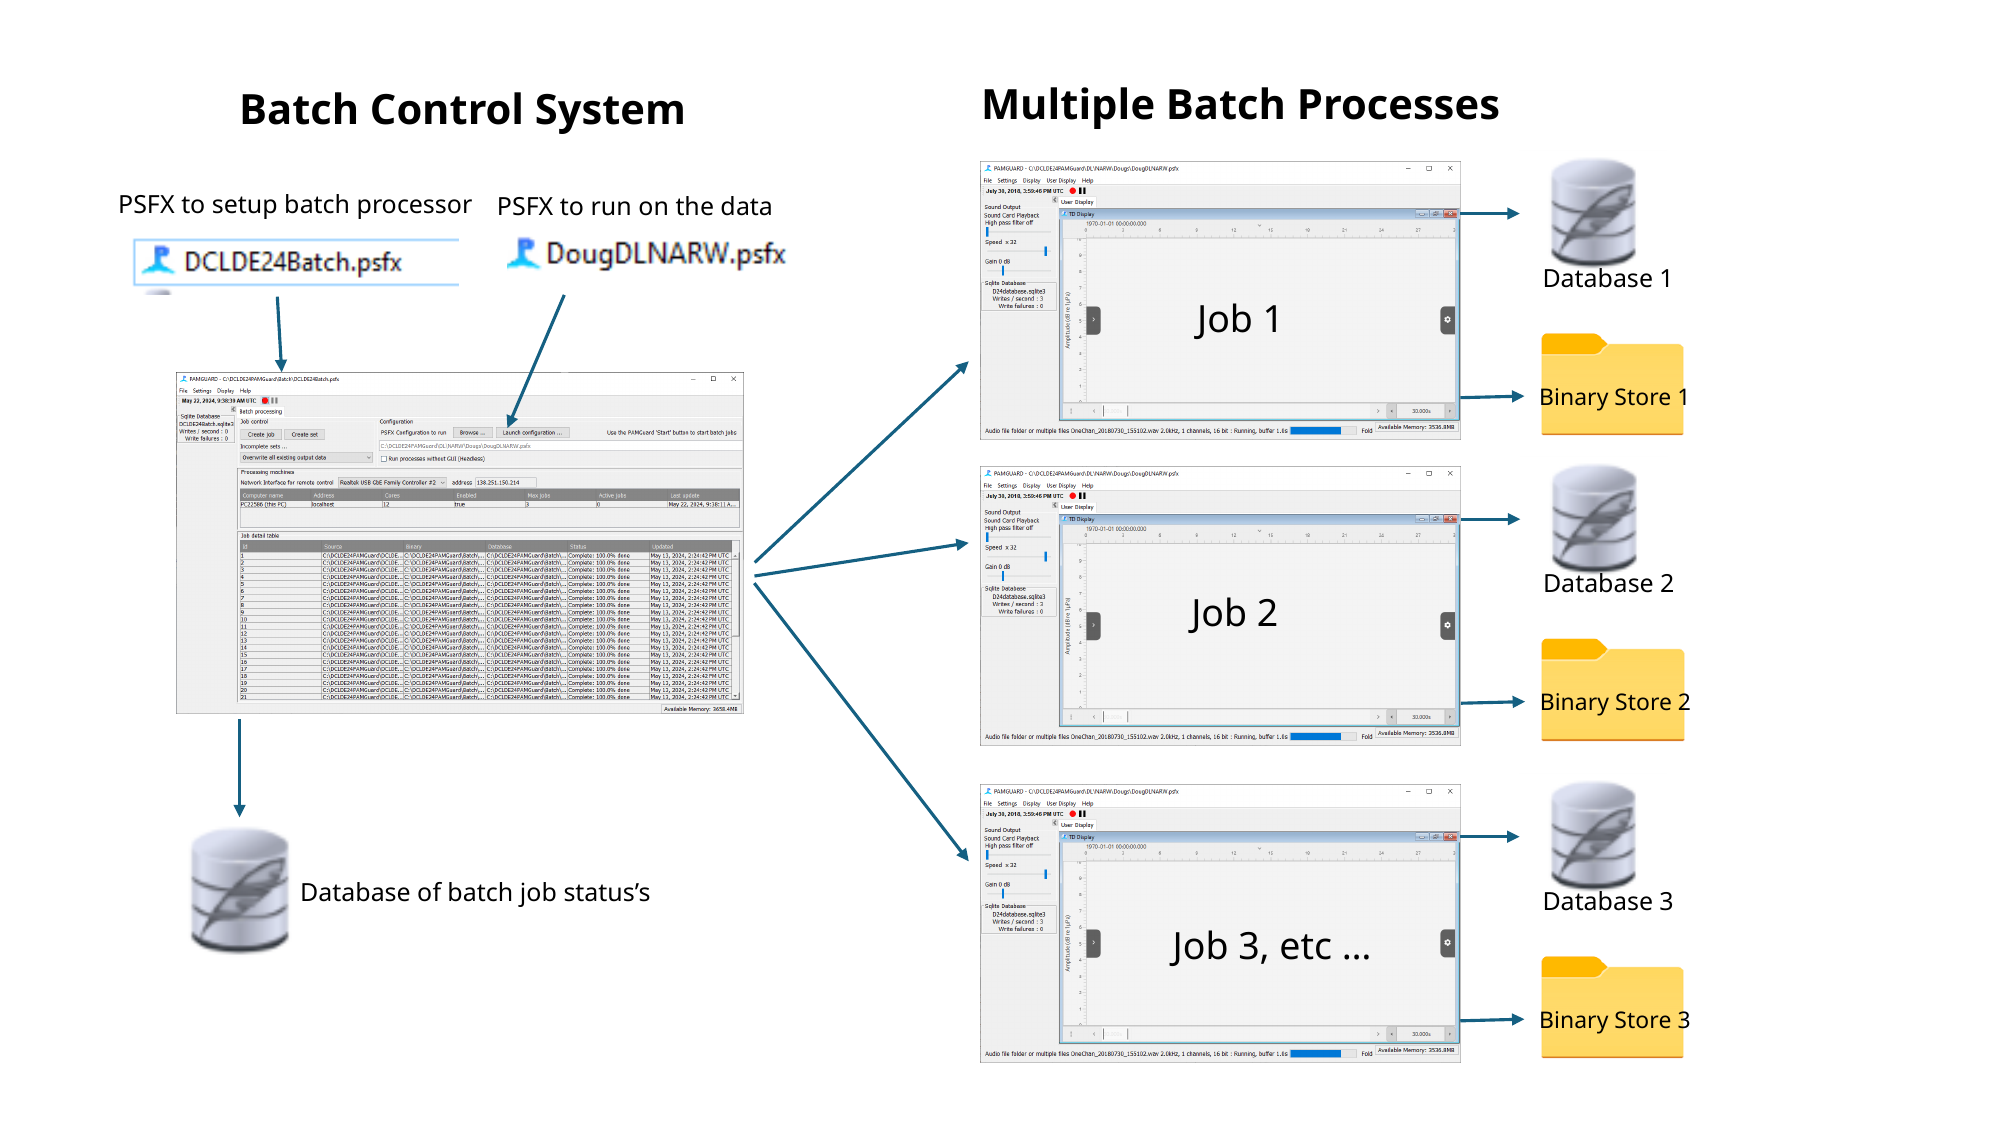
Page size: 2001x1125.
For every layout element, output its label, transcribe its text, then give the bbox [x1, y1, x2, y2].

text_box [506, 294, 565, 429]
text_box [753, 582, 970, 862]
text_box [979, 772, 1700, 1072]
picture [118, 232, 460, 296]
picture [153, 816, 326, 967]
text_box PSFX to setup batch processor [103, 181, 488, 227]
text_box Multiple Batch Processes [966, 70, 1516, 135]
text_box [753, 542, 970, 577]
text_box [754, 360, 970, 542]
text_box Database of batch job status’s [326, 868, 666, 914]
picture [506, 223, 795, 298]
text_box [979, 148, 1700, 449]
text_box PSFX to run on the data [482, 182, 789, 228]
picture [175, 371, 744, 714]
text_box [980, 454, 1701, 754]
text_box Batch Control System [224, 75, 702, 141]
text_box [276, 296, 283, 373]
